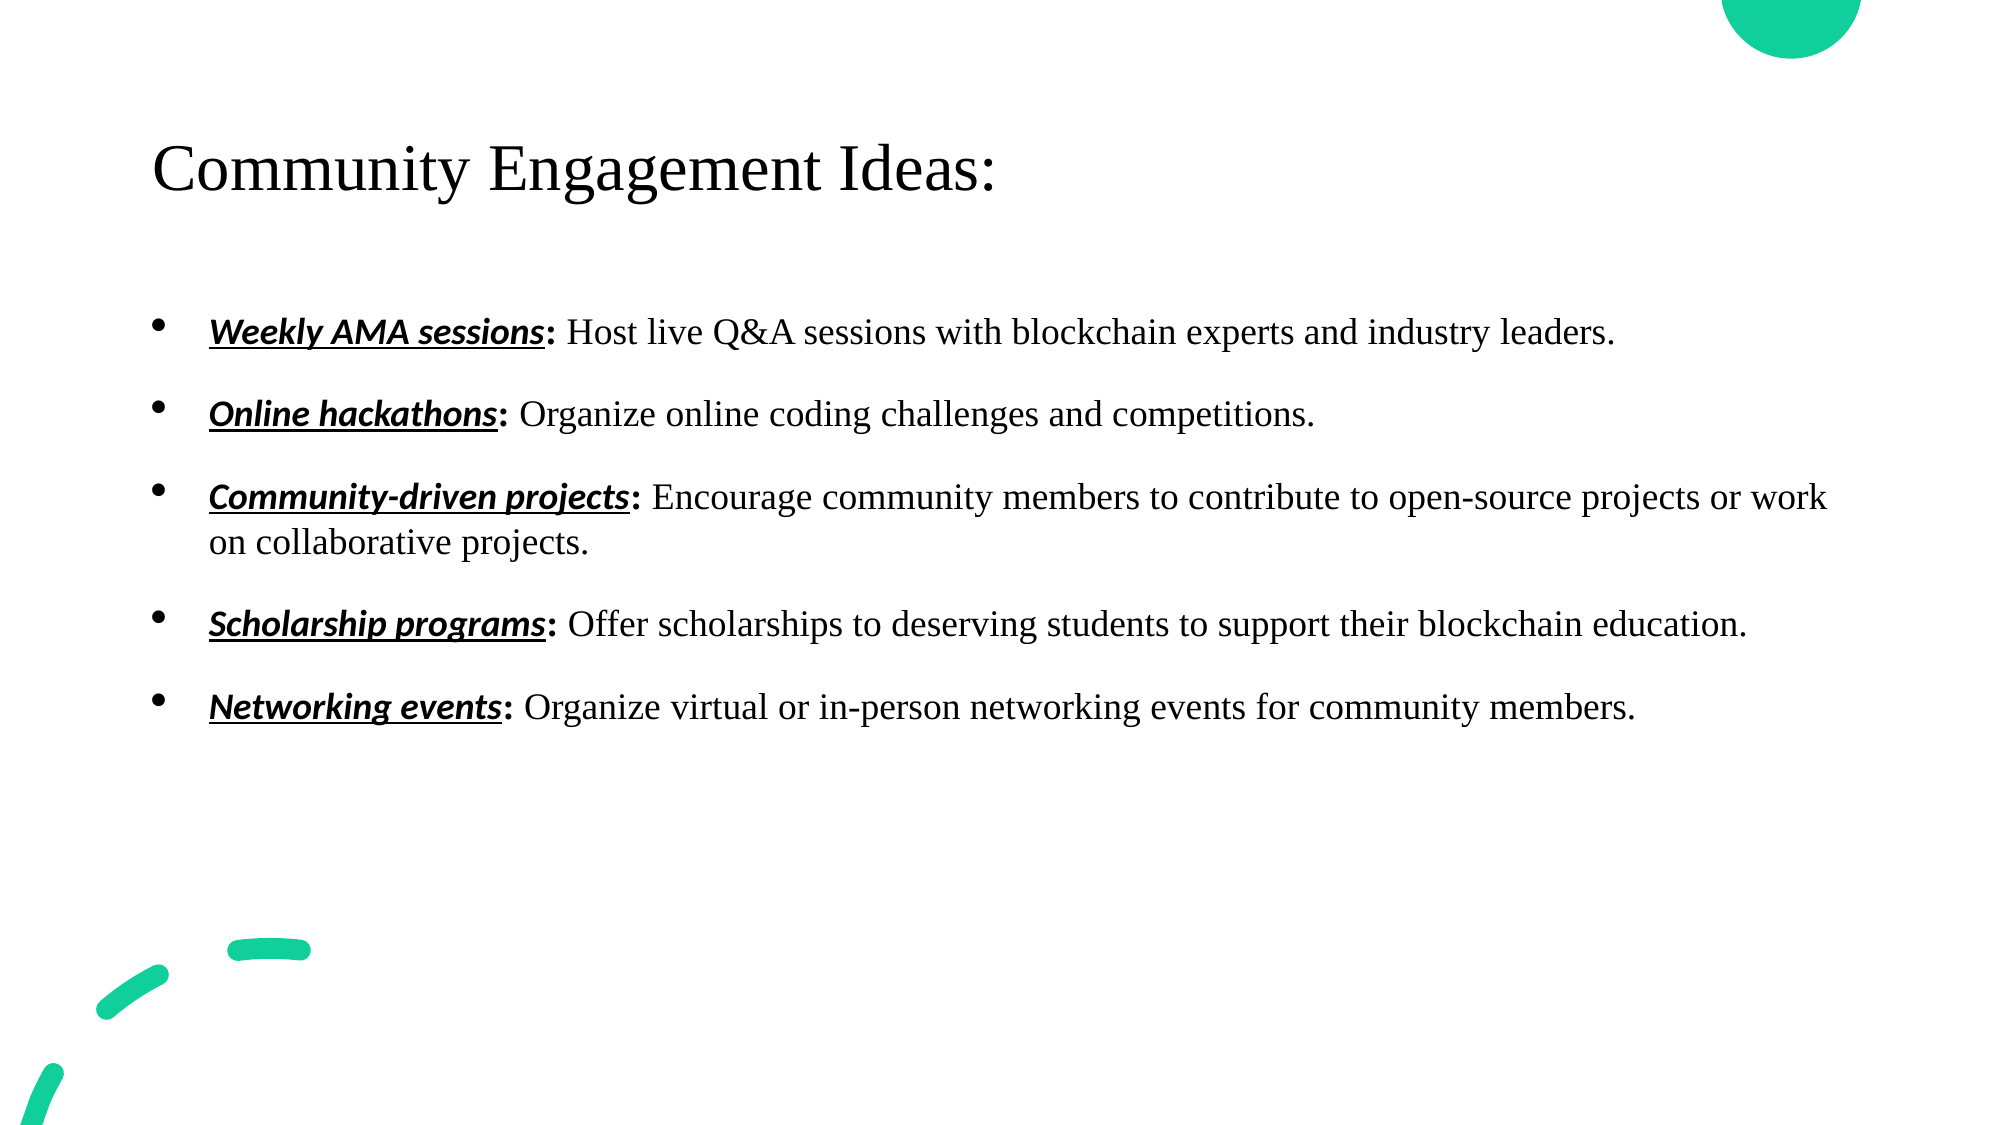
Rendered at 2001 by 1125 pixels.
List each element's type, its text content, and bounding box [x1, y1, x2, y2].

list Weekly AMA sessions: Host live Q&A sessions with blockchain experts and industry leaders. Online hackathons: Organize online coding challenges and competitions. Community-driven projects: Encourage community members to contribute to open-source projects or work on collaborative projects. Scholarship programs: Offer scholarships to deserving students to support their blockchain education. Networking events: Organize virtual or in-person networking events for community members. [137, 299, 1863, 796]
title Community Engagement Ideas: [137, 59, 1863, 278]
